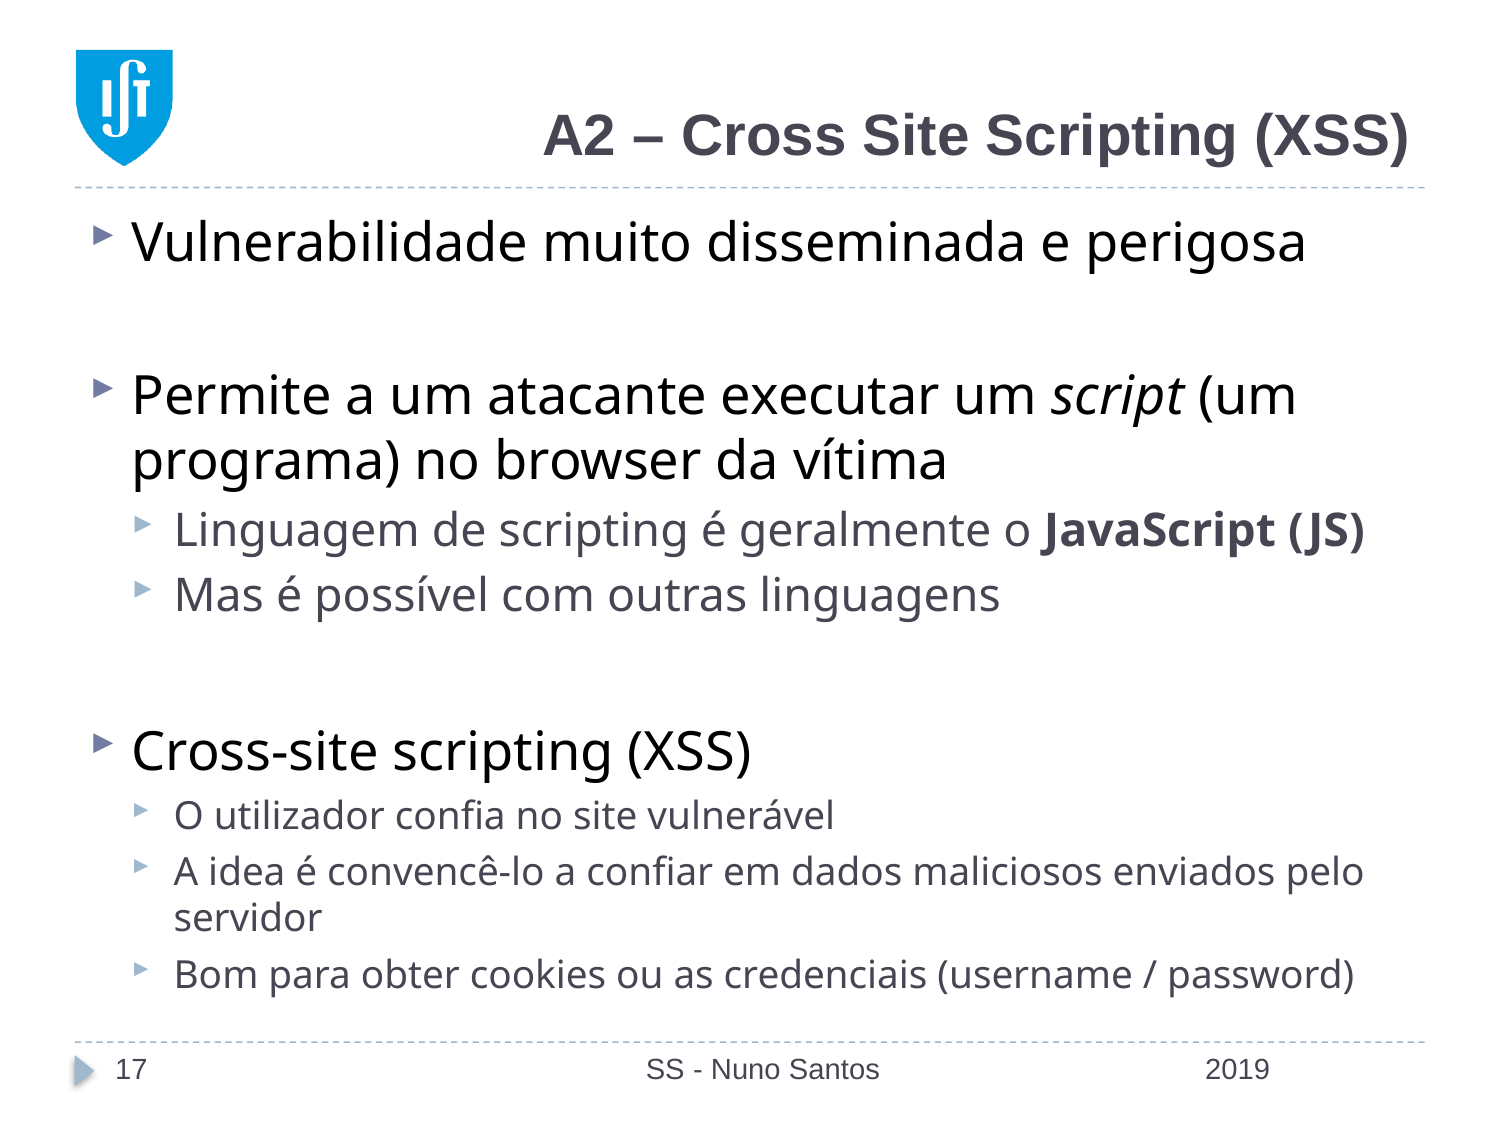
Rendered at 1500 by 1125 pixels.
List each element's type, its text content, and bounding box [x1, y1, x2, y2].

list Vulnerabilidade muito disseminada e perigosa Permite a um atacante executar um script (um programa) no browser da vítima Linguagem de scripting é geralmente o JavaScript (JS) Mas é possível com outras linguagens Cross-site scripting (XSS) O utilizador confia no site vulnerável A idea é convencê-lo a confiar em dados maliciosos enviados pelo servidor Bom para obter cookies ou as credenciais (username / password) [75, 200, 1475, 1010]
slide_number 2019 [1051, 1042, 1426, 1103]
footer SS - Nuno Santos [475, 1042, 1051, 1103]
slide_number 17 [100, 1042, 426, 1103]
title A2 – Cross Site Scripting (XSS) [200, 24, 1425, 175]
picture [68, 42, 180, 175]
